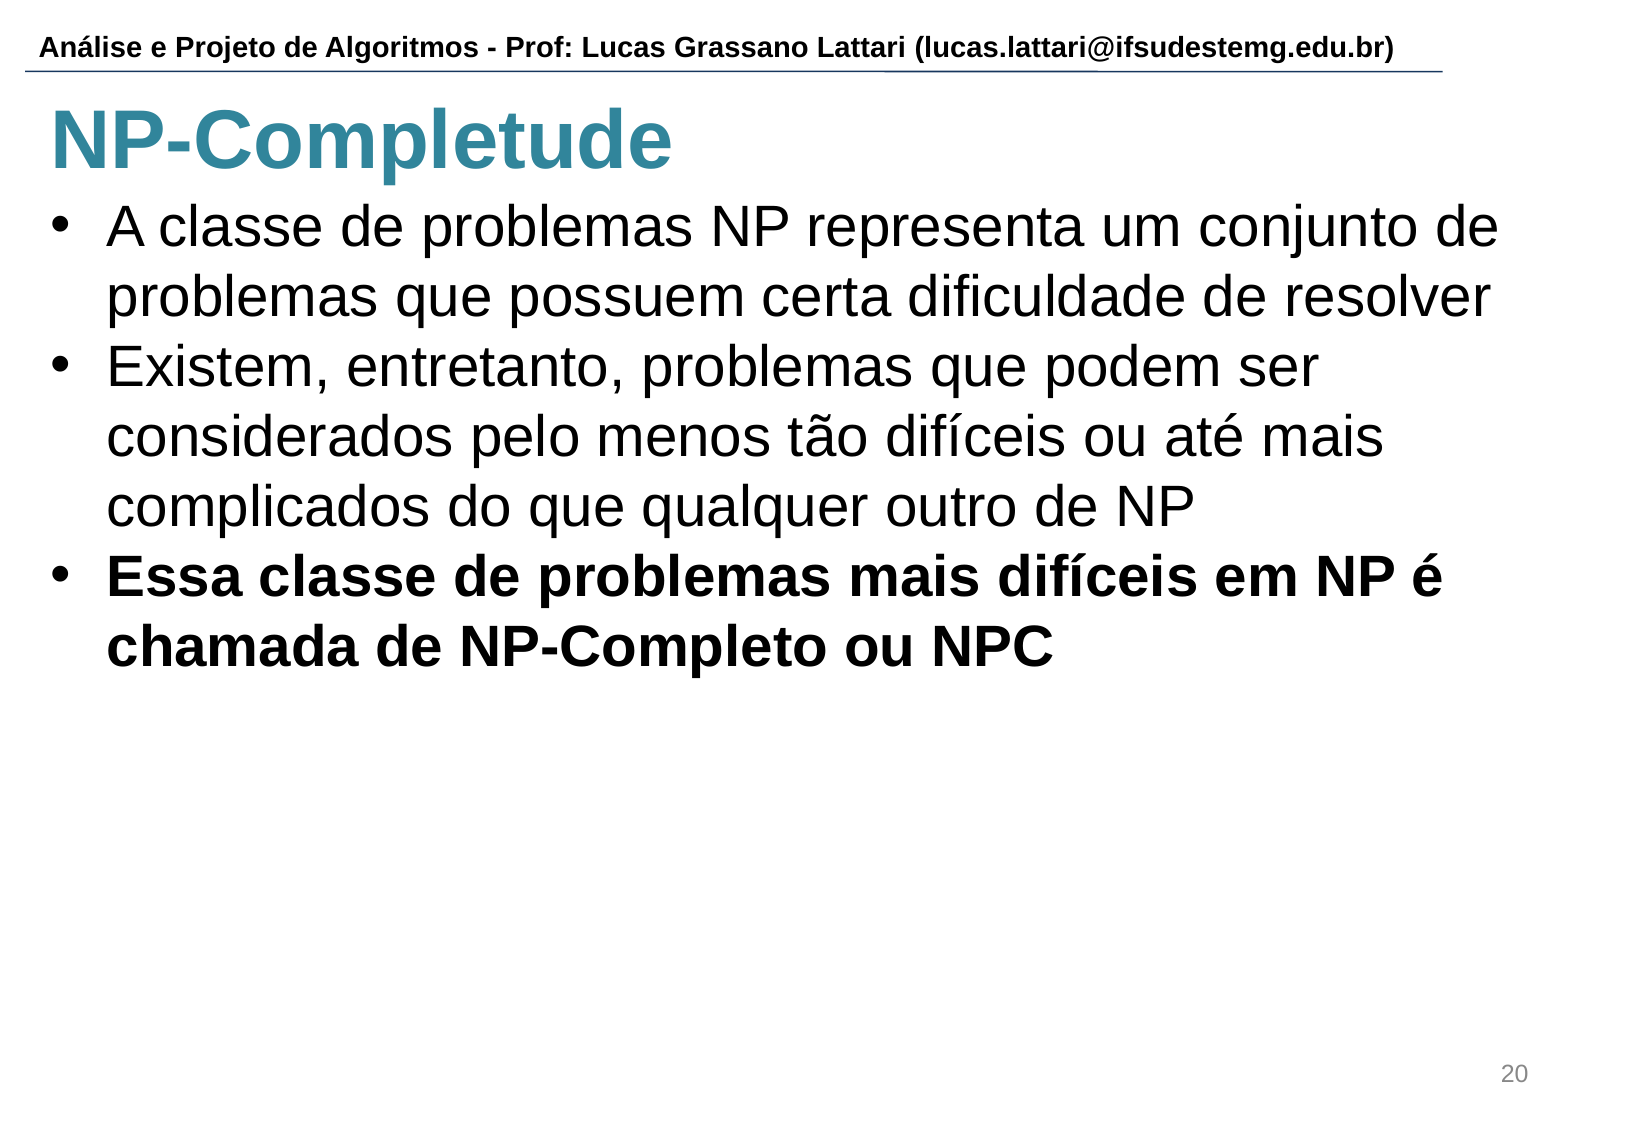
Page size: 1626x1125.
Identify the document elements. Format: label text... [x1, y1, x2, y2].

slide_number ‹#› [1164, 1042, 1544, 1103]
list A classe de problemas NP representa um conjunto de problemas que possuem certa dificuldade de resolver Existem, entretanto, problemas que podem ser considerados pelo menos tão difíceis ou até mais complicados do que qualquer outro de NP Essa classe de problemas mais difíceis em NP é chamada de NP-Completo ou NPC [35, 181, 1592, 936]
title NP-Completude [35, 78, 1544, 181]
